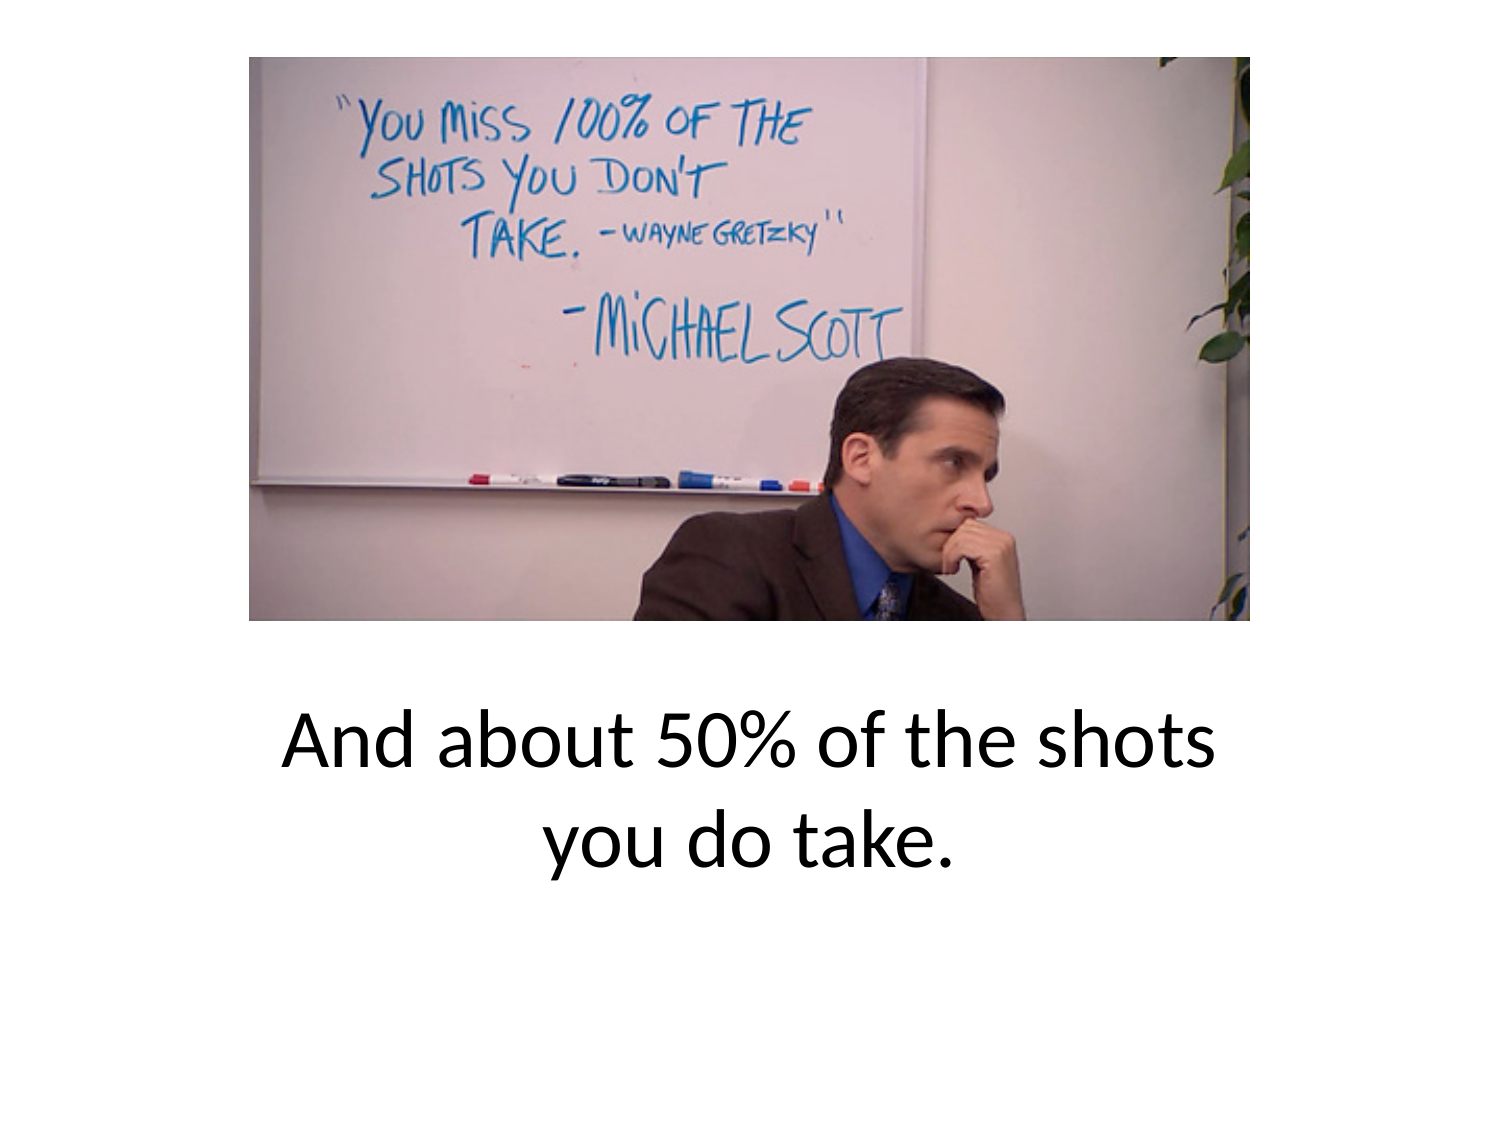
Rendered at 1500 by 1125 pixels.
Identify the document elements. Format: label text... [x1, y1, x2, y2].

picture [249, 57, 1251, 621]
text_box And about 50% of the shots you do take. [249, 677, 1250, 892]
